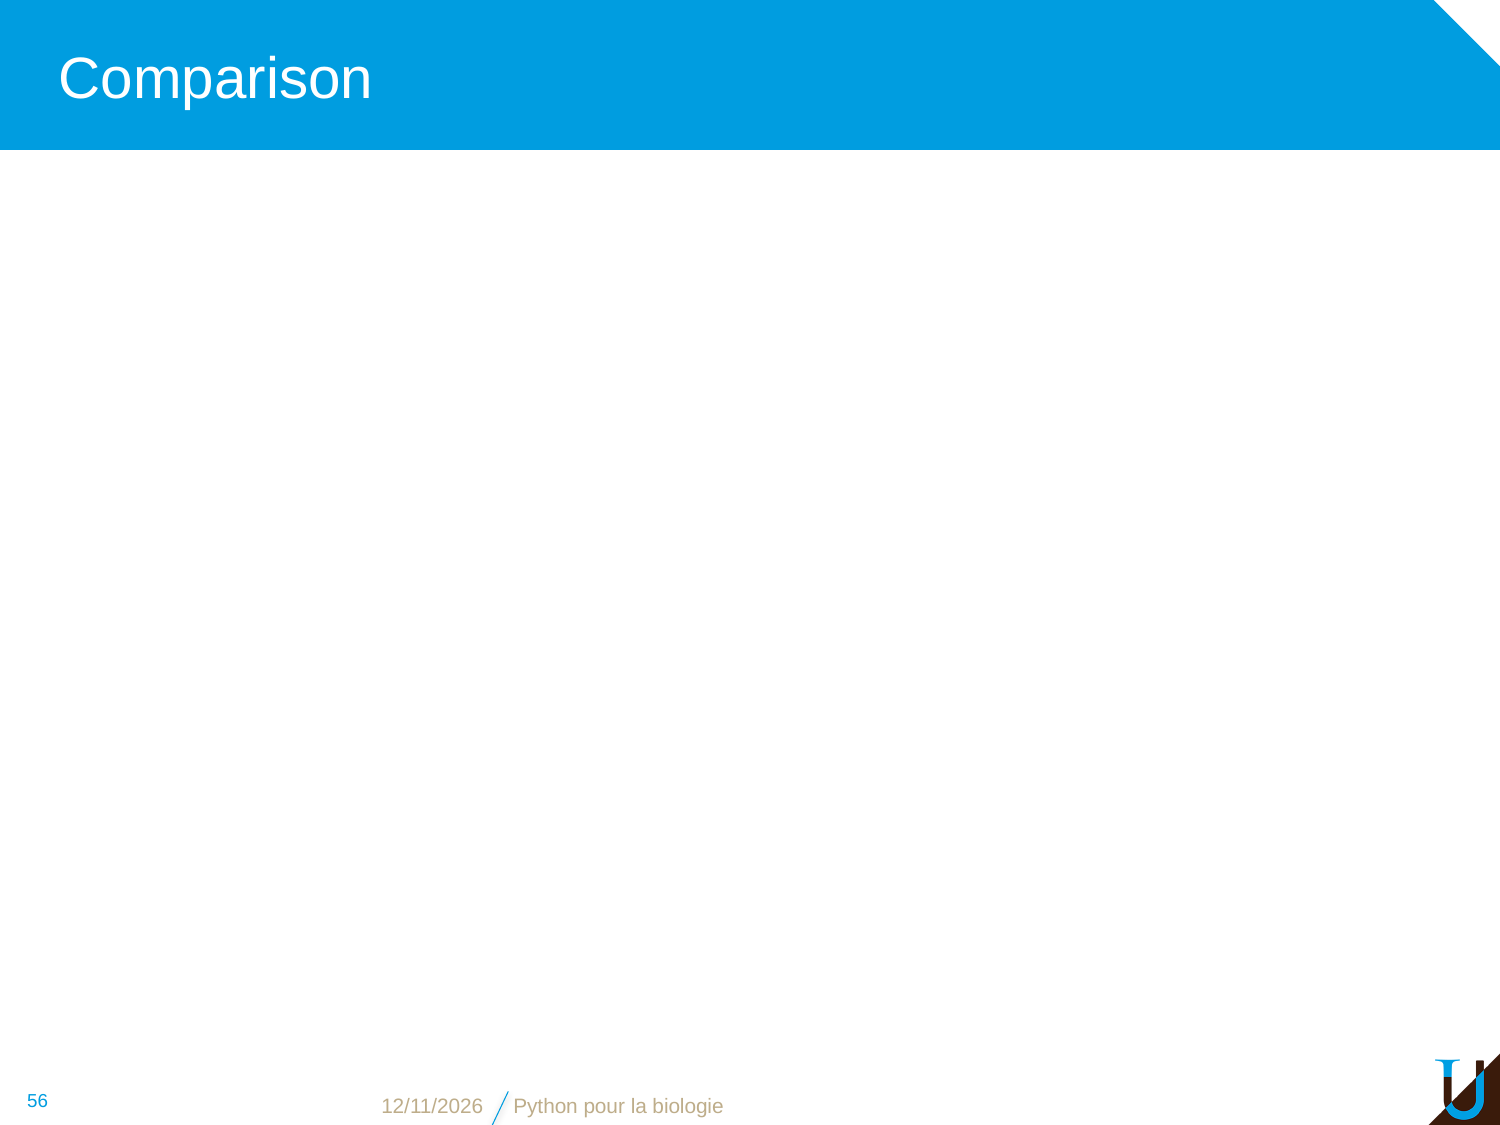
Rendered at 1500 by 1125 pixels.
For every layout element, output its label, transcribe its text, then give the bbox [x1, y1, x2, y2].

slide_number 56 [0, 1074, 75, 1125]
picture [1425, 1050, 1500, 1125]
footer Python pour la biologie [498, 1091, 1362, 1125]
title Comparison [0, 0, 1425, 150]
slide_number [147, 1091, 498, 1125]
